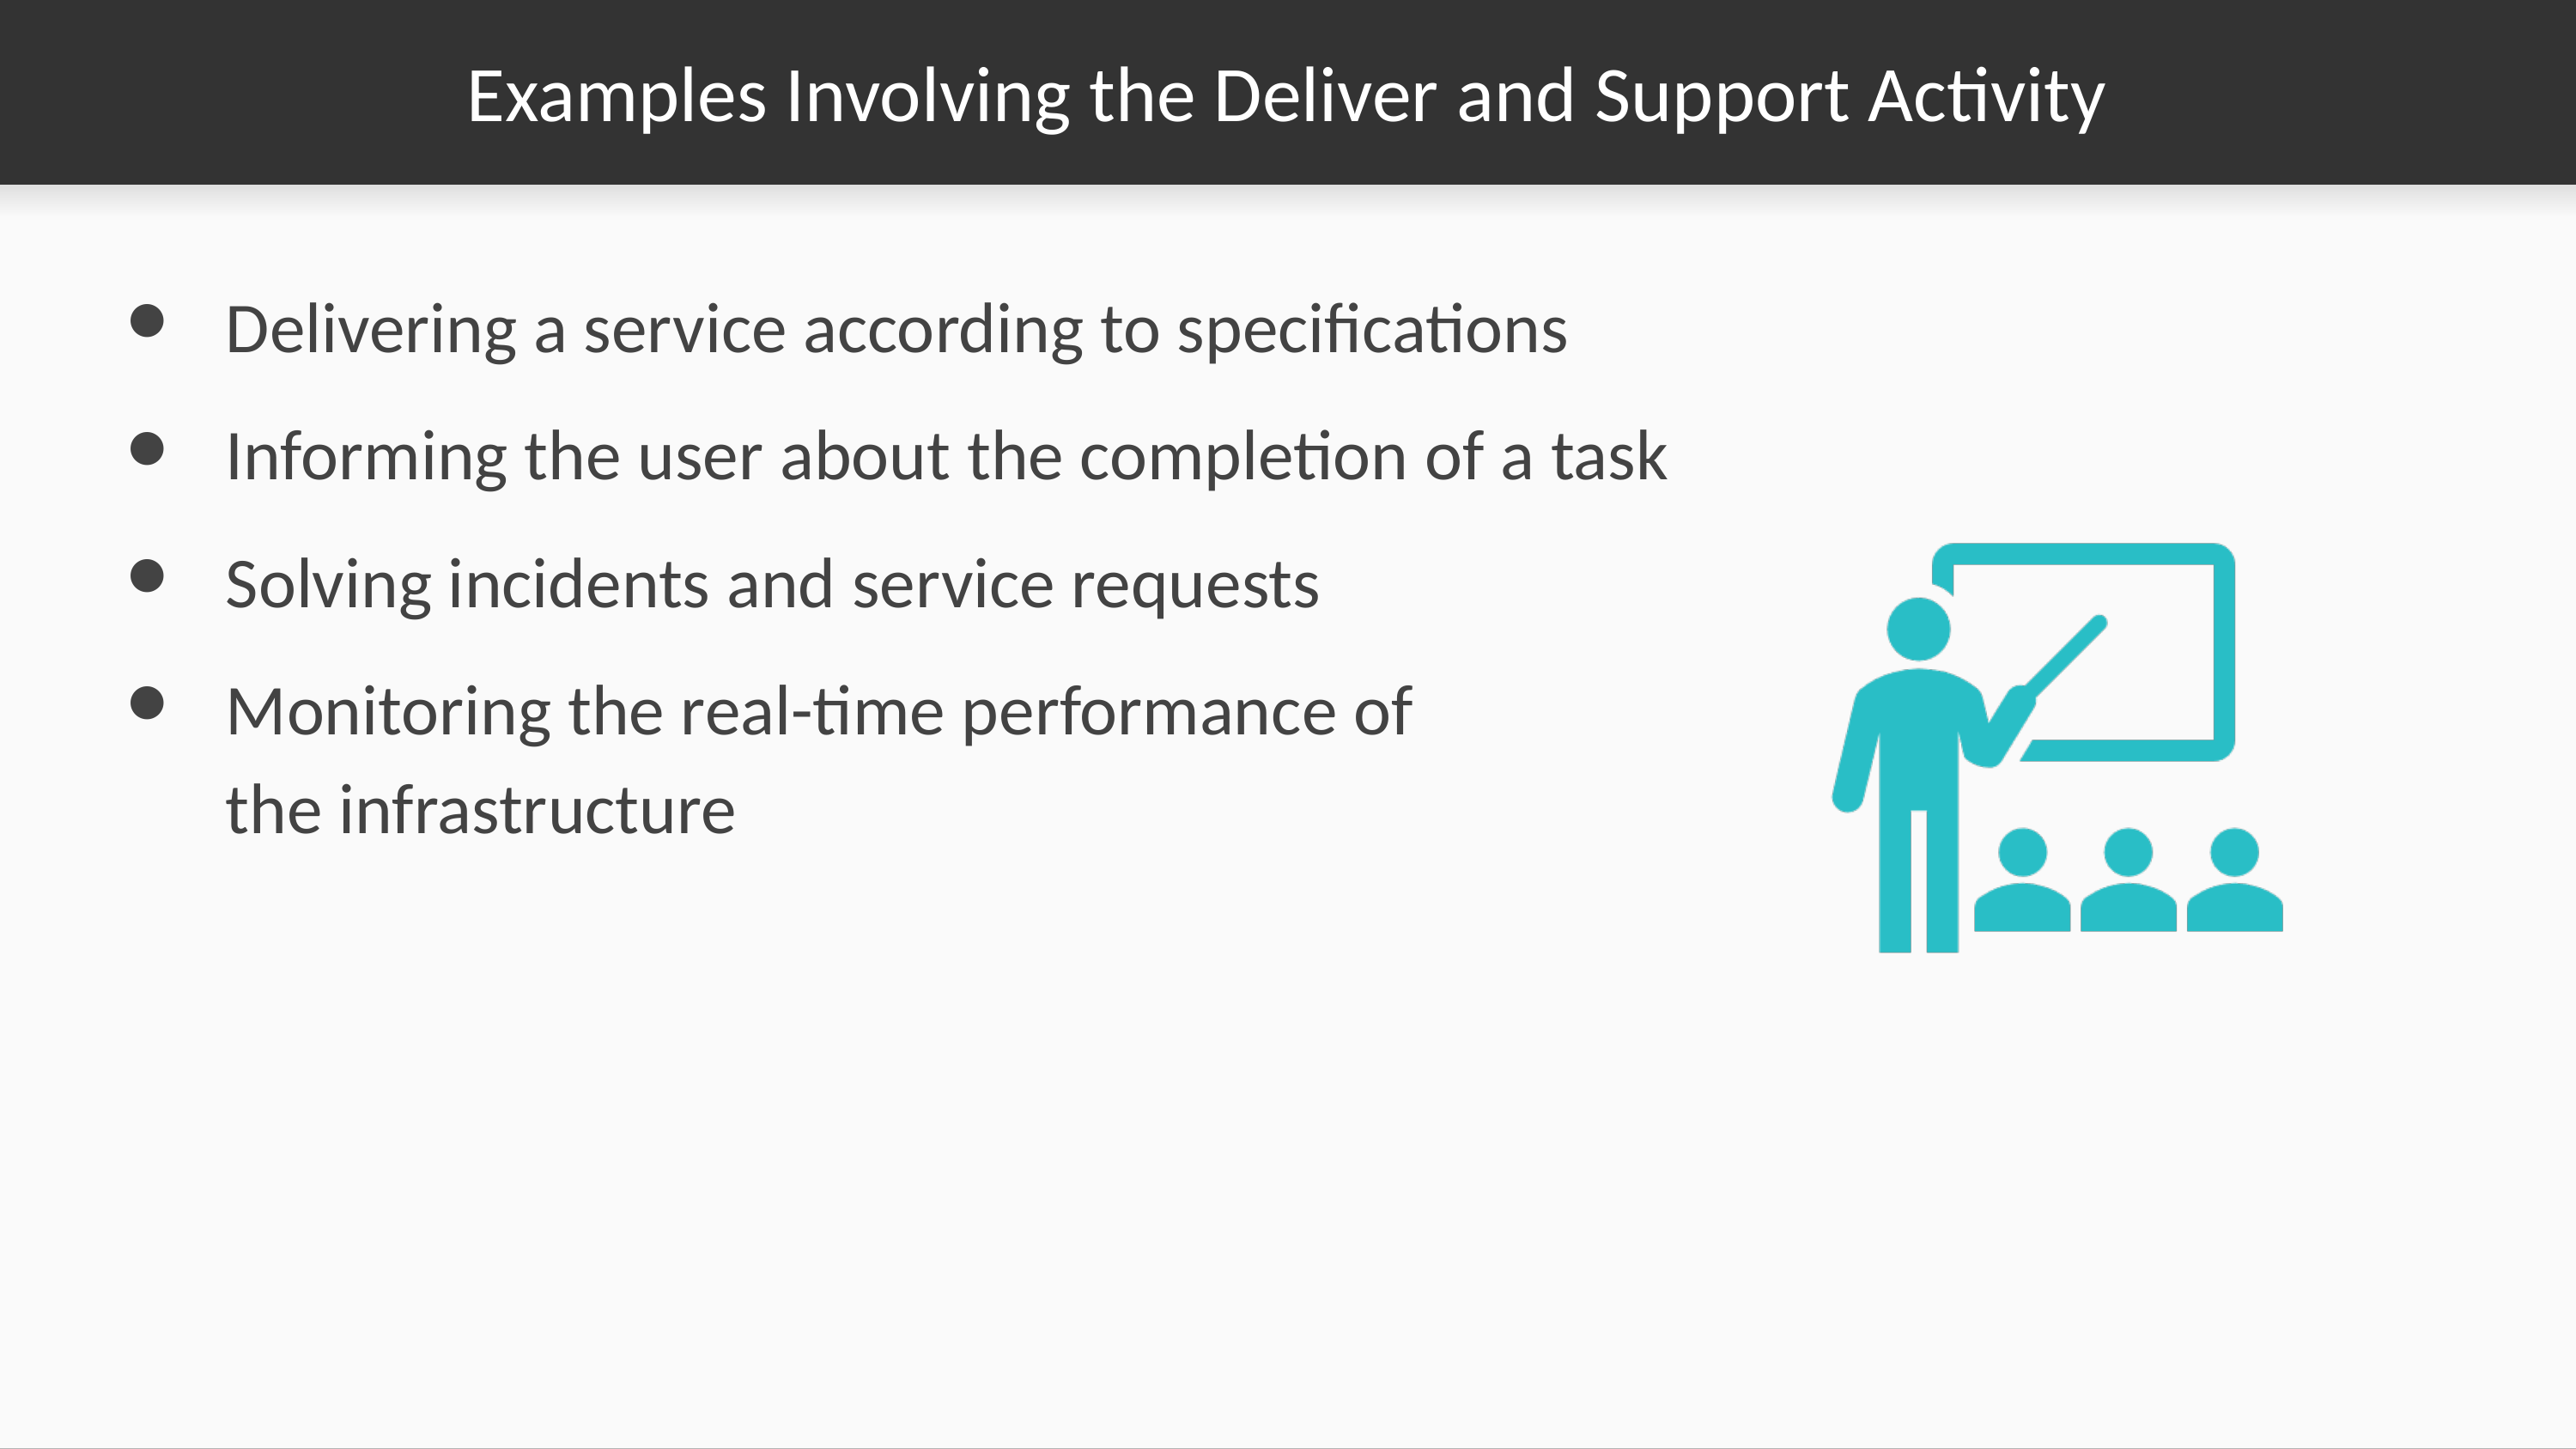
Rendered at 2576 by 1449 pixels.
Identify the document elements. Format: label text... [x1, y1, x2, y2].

picture [1805, 490, 2315, 1002]
text_box Delivering a service according to specifications Informing the user about the completion of a task Solving incidents and service requests Monitoring the real-time performance of the infrastructure [70, 241, 1712, 1395]
title Examples Involving the Deliver and Support Activity [29, 4, 2547, 175]
